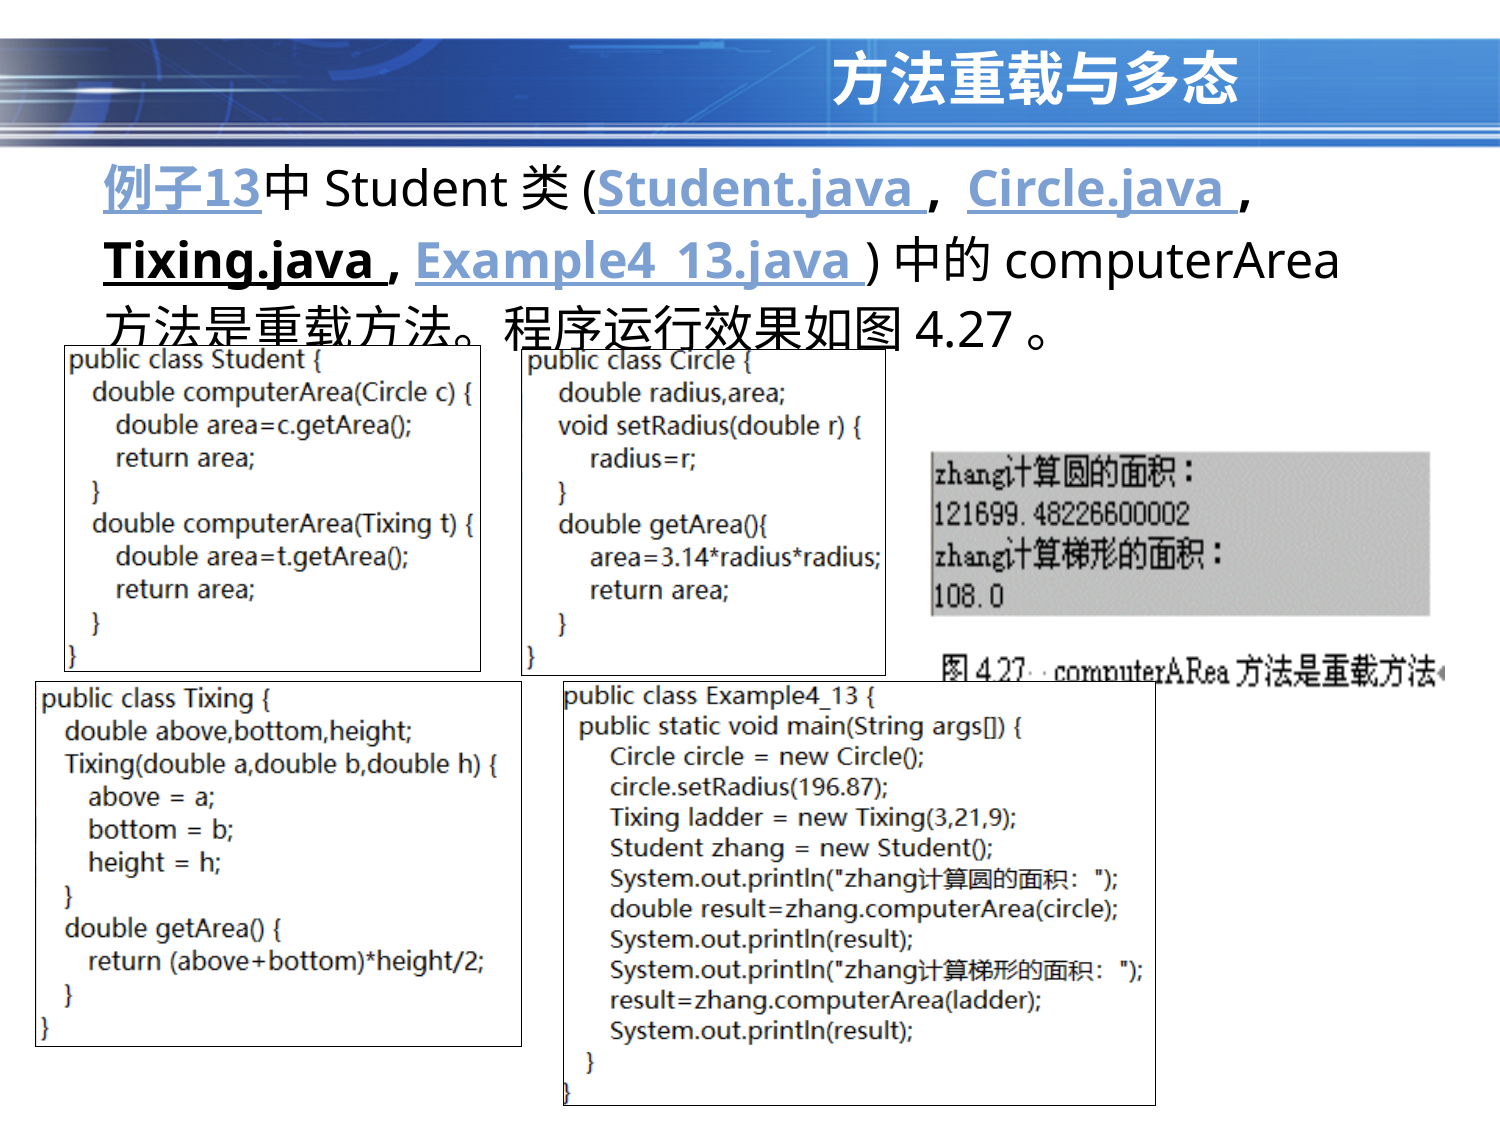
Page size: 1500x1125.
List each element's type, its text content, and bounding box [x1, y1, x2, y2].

text_box 例子13中Student类(Student.java , Circle.java , Tixing.java , Example4_13.java )中的computerArea方法是重载方法。程序运行效果如图4.27。 [88, 148, 1365, 365]
title 方法重载与多态 [104, 31, 1255, 124]
picture [0, 0, 1500, 1125]
